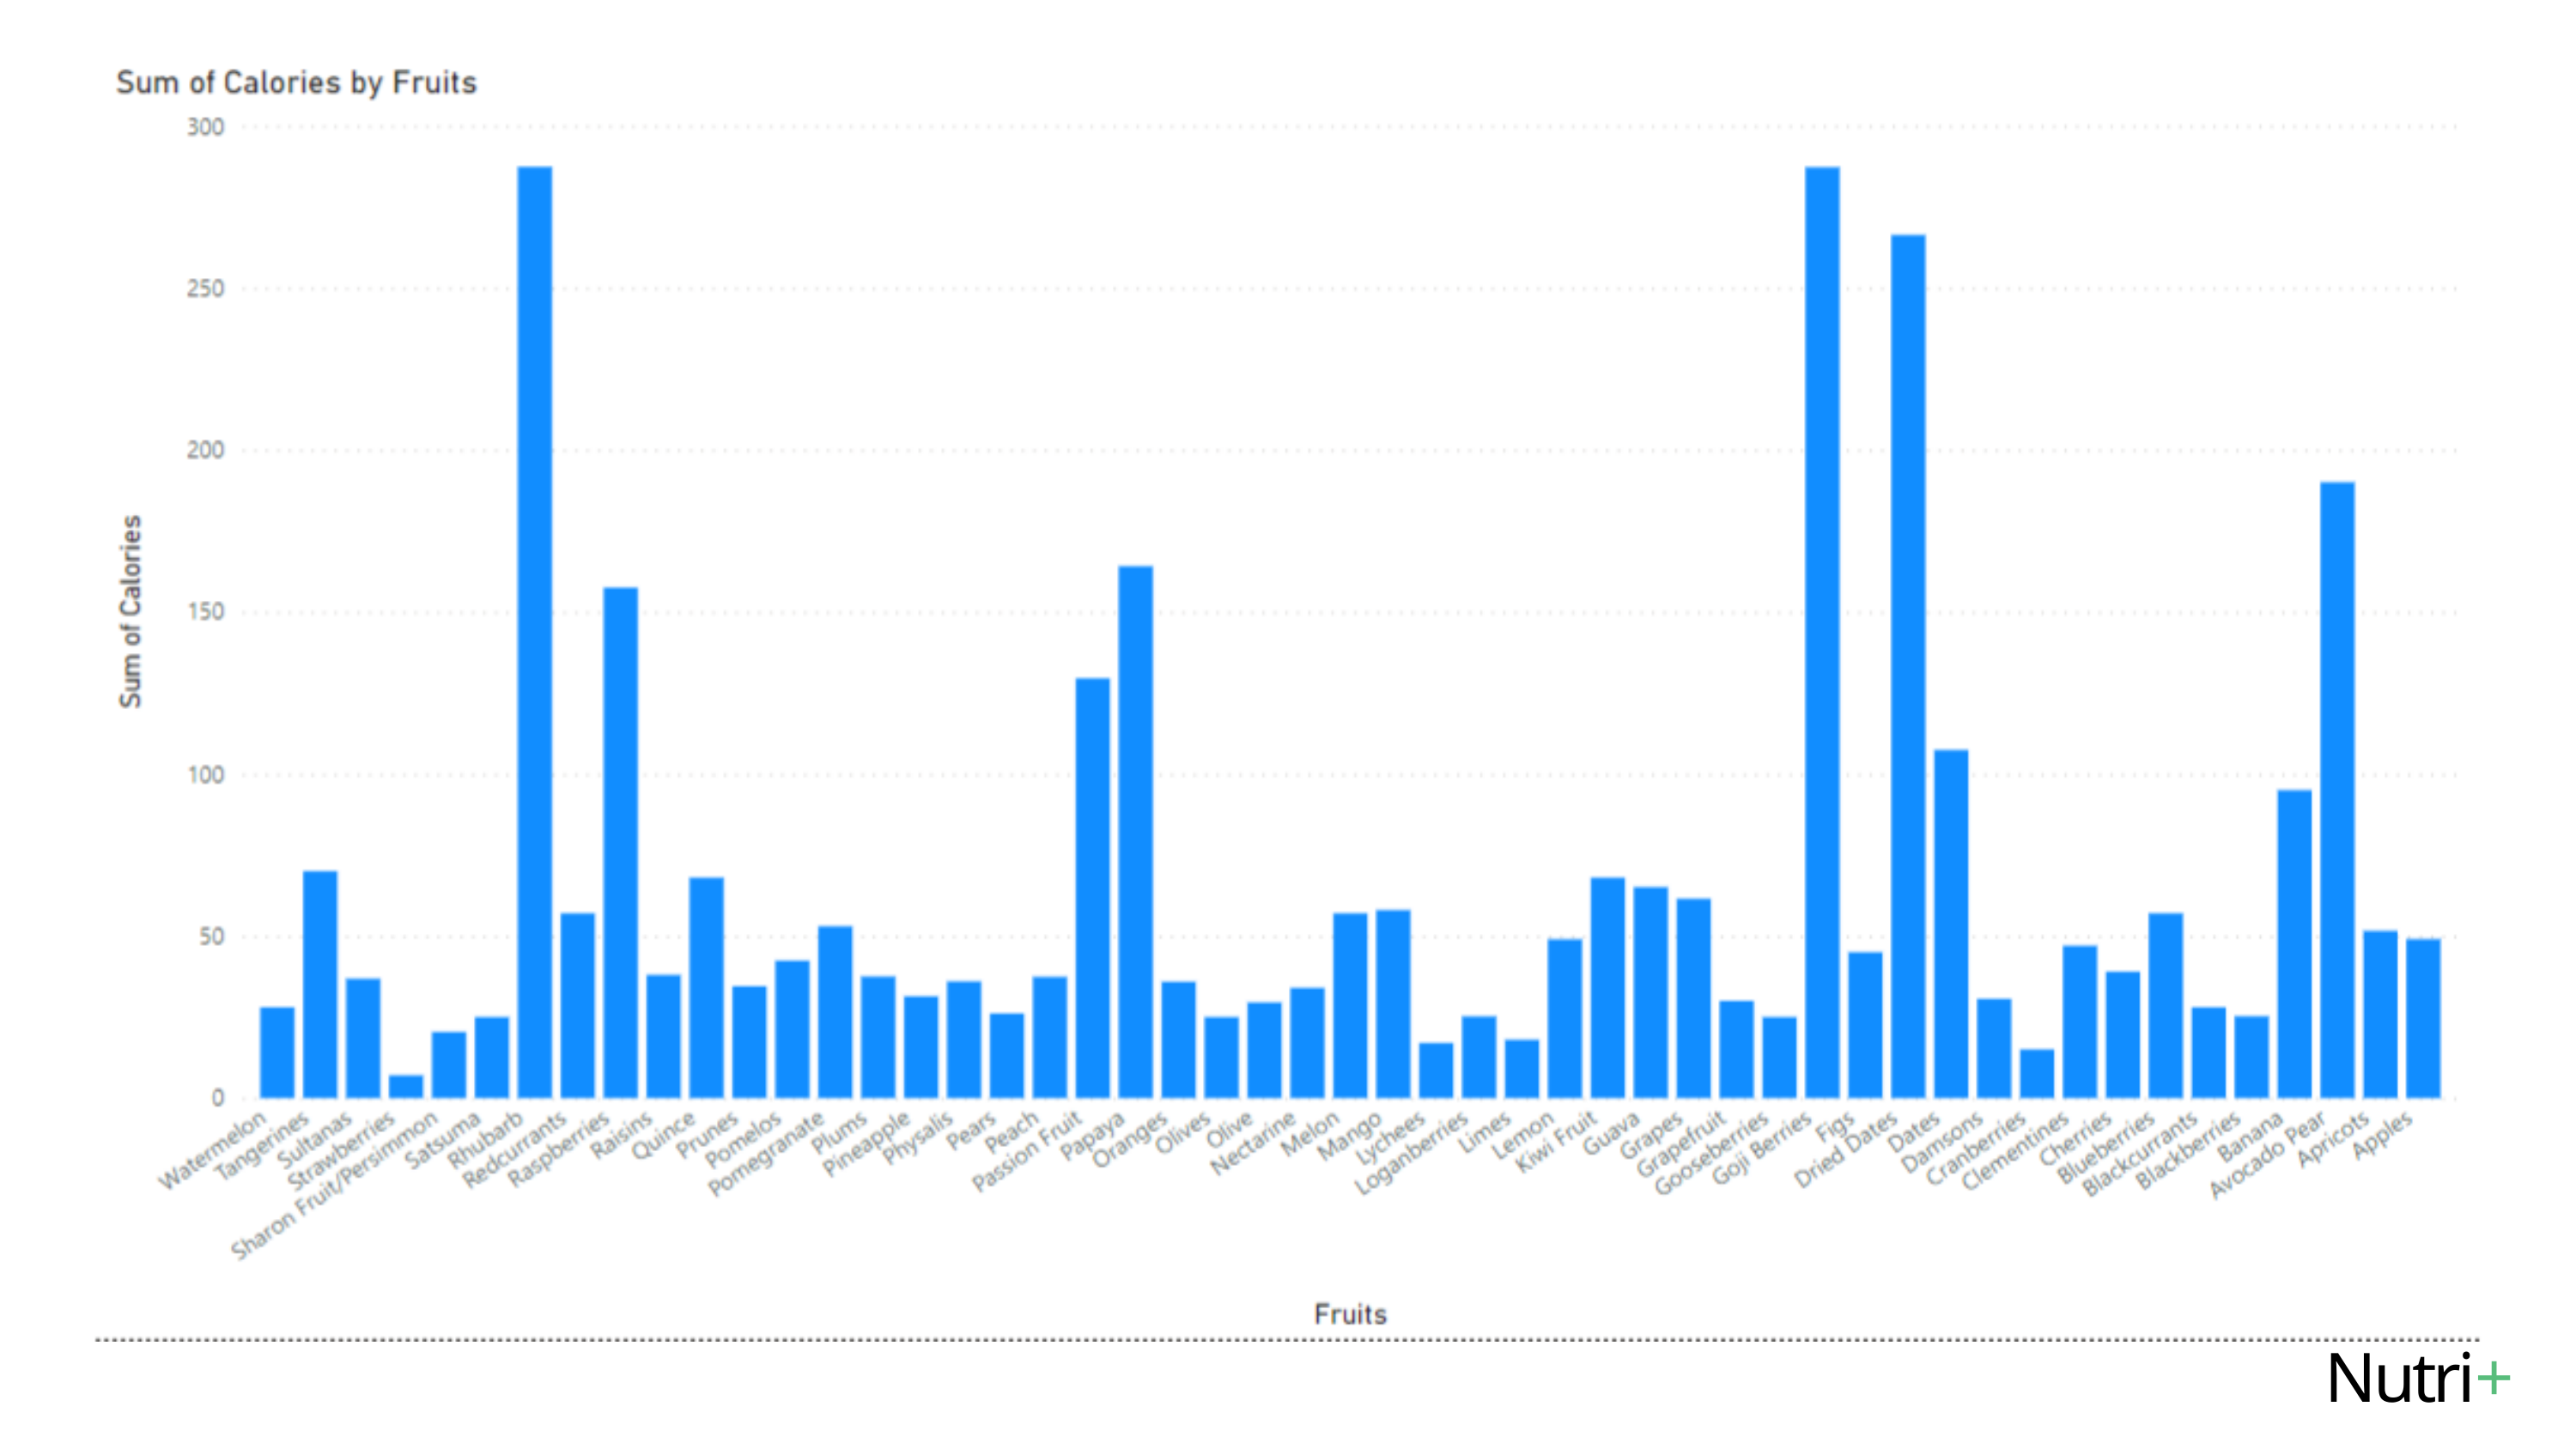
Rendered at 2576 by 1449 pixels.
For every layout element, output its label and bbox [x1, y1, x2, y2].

text_box [2324, 1340, 2537, 1449]
text_box [92, 20, 2484, 1342]
